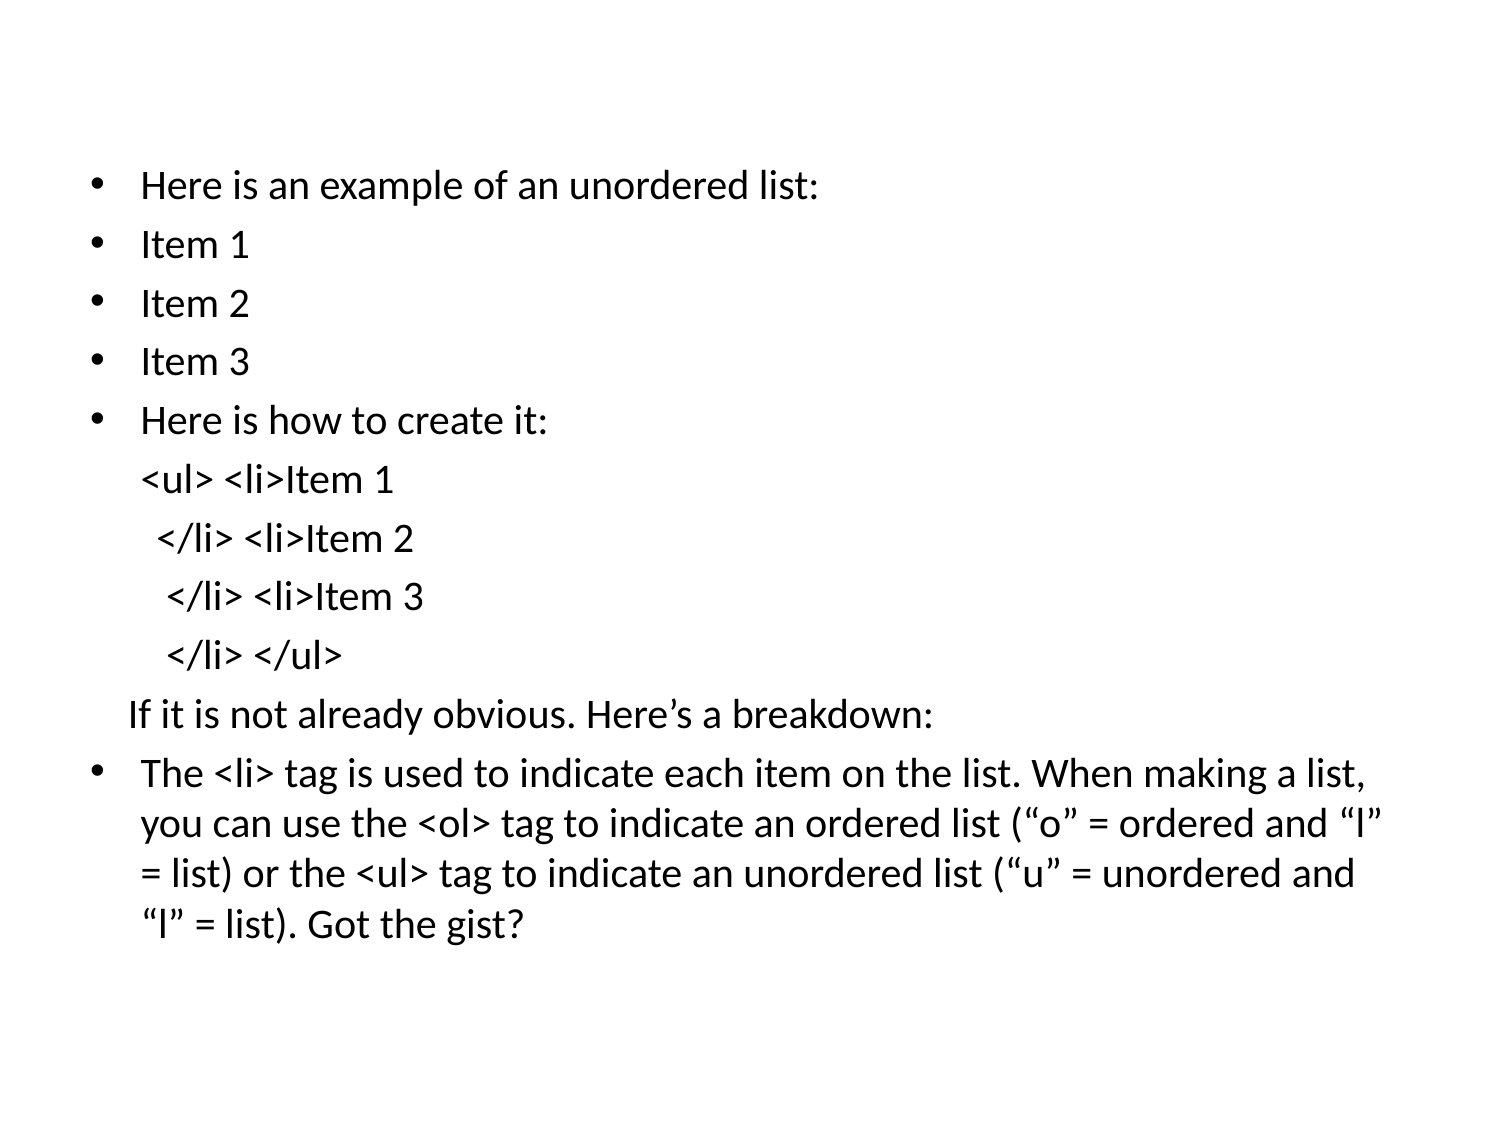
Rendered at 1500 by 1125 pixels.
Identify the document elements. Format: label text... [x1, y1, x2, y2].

list Here is an example of an unordered list: Item 1 Item 2 Item 3 Here is how to create it: <ul> <li>Item 1 </li> <li>Item 2 </li> <li>Item 3 </li> </ul> If it is not already obvious. Here’s a breakdown: The <li> tag is used to indicate each item on the list. When making a list, you can use the <ol> tag to indicate an ordered list (“o” = ordered and “l” = list) or the <ul> tag to indicate an unordered list (“u” = unordered and “l” = list). Got the gist? [75, 149, 1425, 1005]
